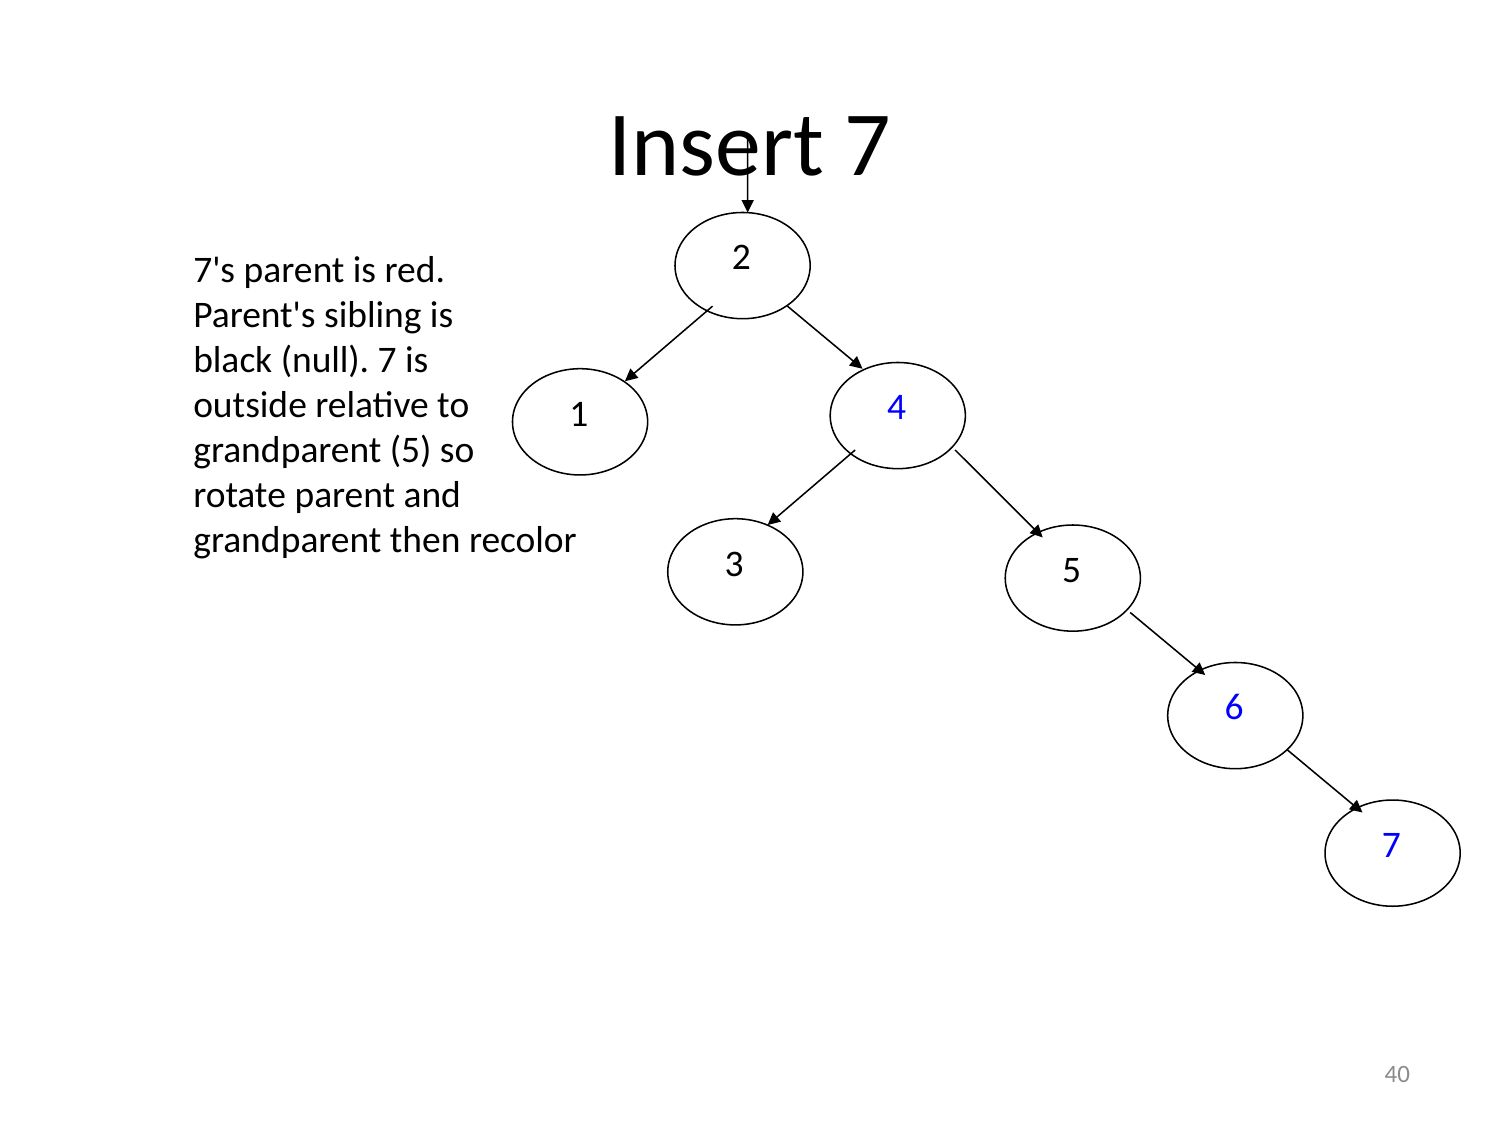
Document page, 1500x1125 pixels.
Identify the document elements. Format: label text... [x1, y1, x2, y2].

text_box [674, 212, 811, 319]
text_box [512, 368, 648, 476]
text_box [741, 137, 754, 210]
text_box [667, 518, 804, 626]
text_box [811, 325, 859, 360]
text_box [771, 474, 827, 517]
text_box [1324, 799, 1461, 907]
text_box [1167, 662, 1304, 769]
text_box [829, 362, 966, 469]
text_box 7's parent is red. Parent's sibling is black (null). 7 is outside relative to grandparent (5) so rotate parent and grandparent then recolor [178, 237, 593, 568]
title Insert 7 [75, 45, 1425, 233]
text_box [1004, 524, 1141, 632]
slide_number 40 [1074, 1042, 1425, 1103]
